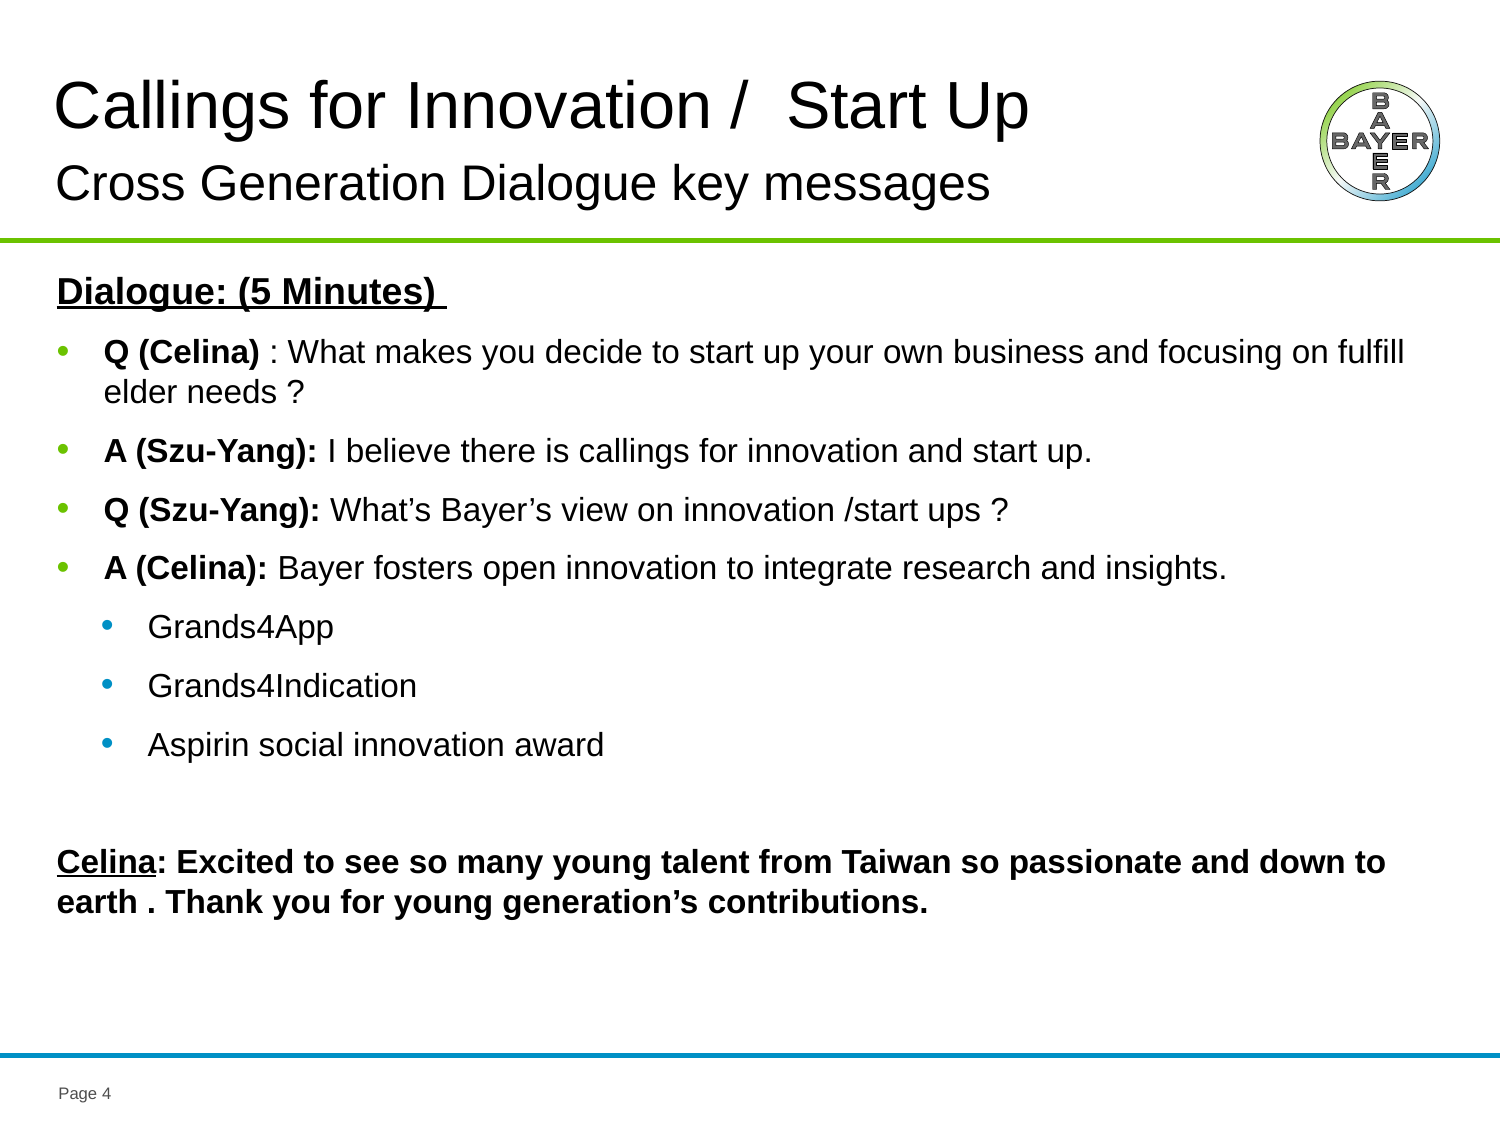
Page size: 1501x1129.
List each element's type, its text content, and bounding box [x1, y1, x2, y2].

list Dialogue: (5 Minutes) Q (Celina) : What makes you decide to start up your own business and focusing on fulfill elder needs ? A (Szu-Yang): I believe there is callings for innovation and start up. Q (Szu-Yang): What’s Bayer’s view on innovation /start ups ? A (Celina): Bayer fosters open innovation to integrate research and insights. Grands4App Grands4Indication Aspirin social innovation award Celina: Excited to see so many young talent from Taiwan so passionate and down to earth . Thank you for young generation’s contributions. [56, 266, 1440, 1013]
slide_number Page 4 [58, 1056, 153, 1129]
title Callings for Innovation / Start Up [54, 62, 1260, 143]
subtitle Cross Generation Dialogue key messages [55, 150, 1260, 211]
